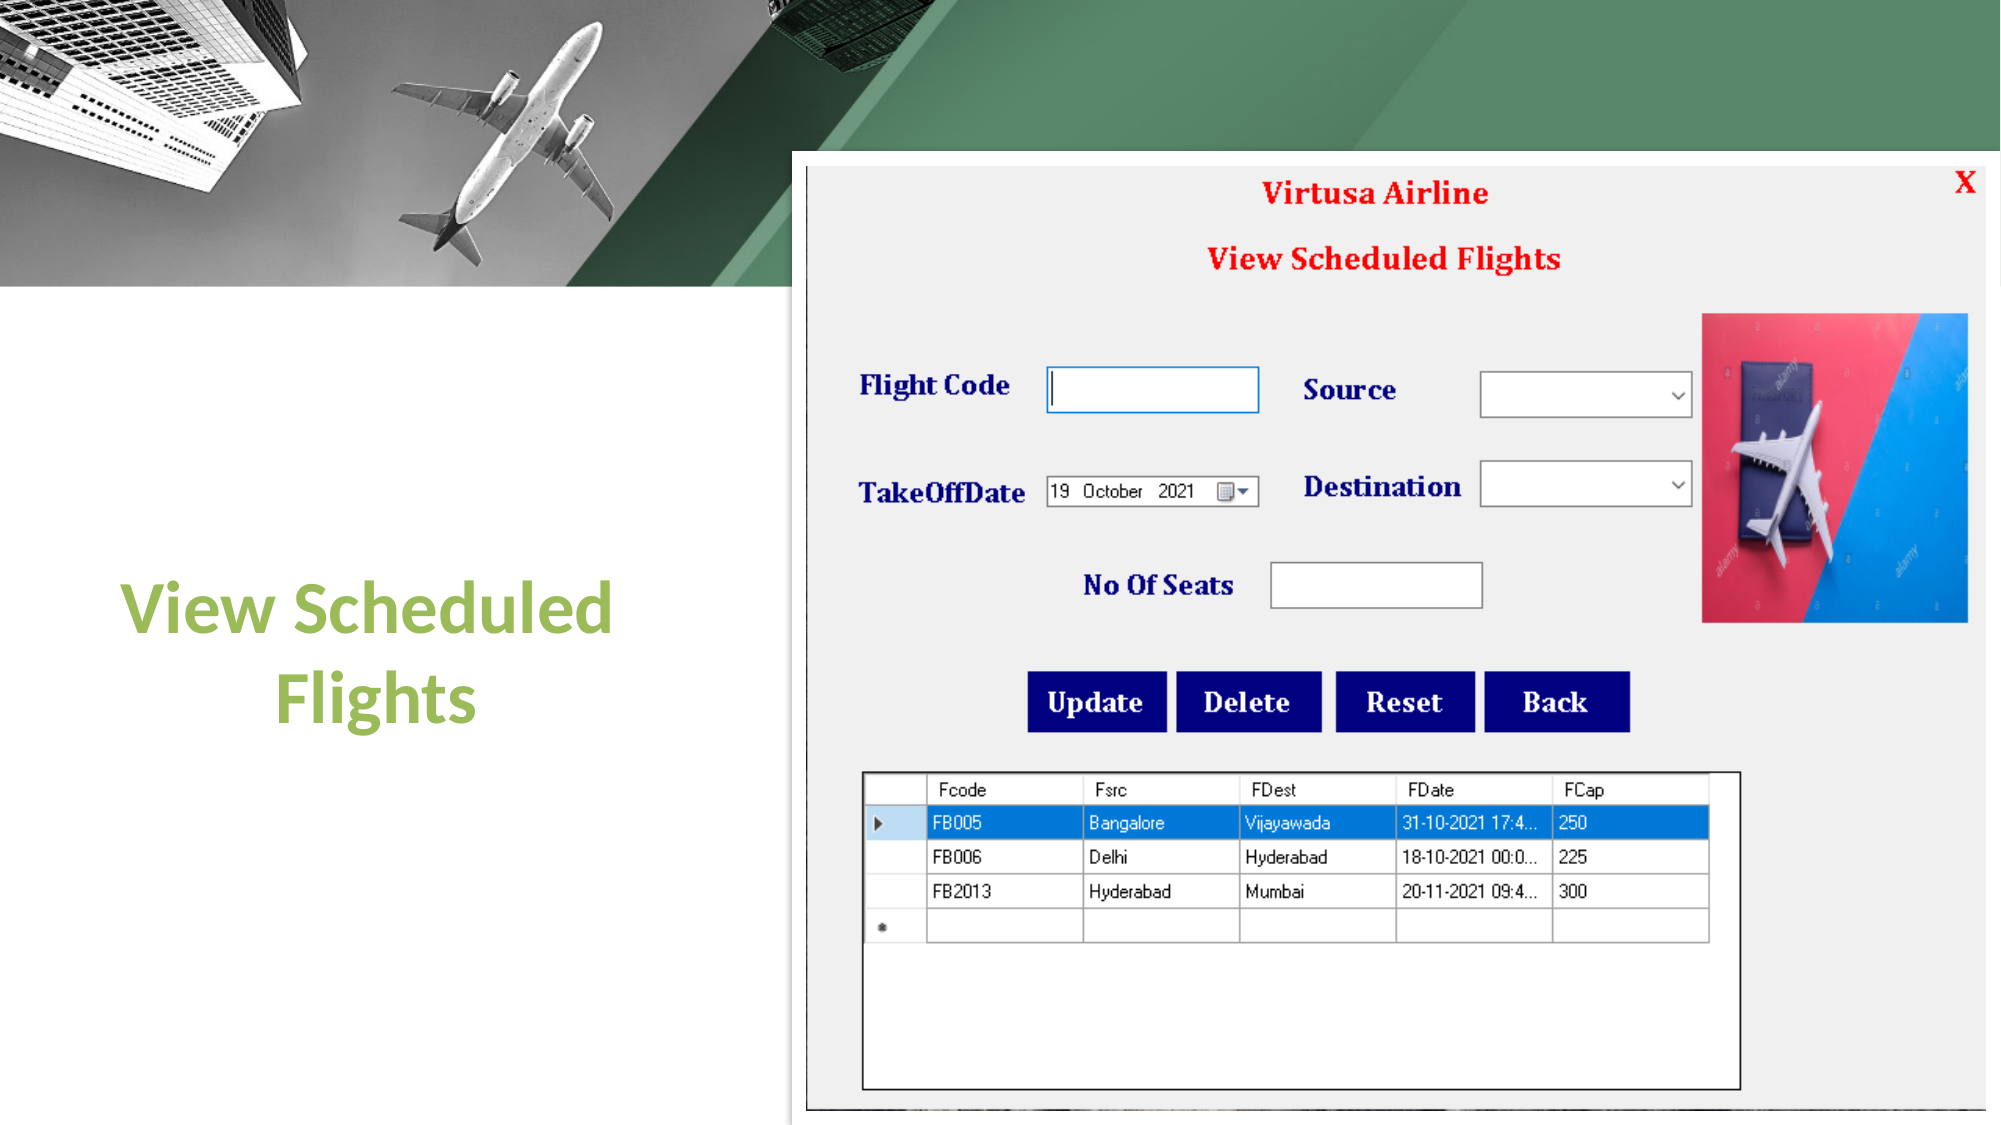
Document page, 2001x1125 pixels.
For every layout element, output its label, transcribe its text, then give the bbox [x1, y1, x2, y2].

text_box View Scheduled Flights [105, 551, 648, 747]
picture [0, 0, 2001, 1125]
picture [806, 165, 1987, 1112]
